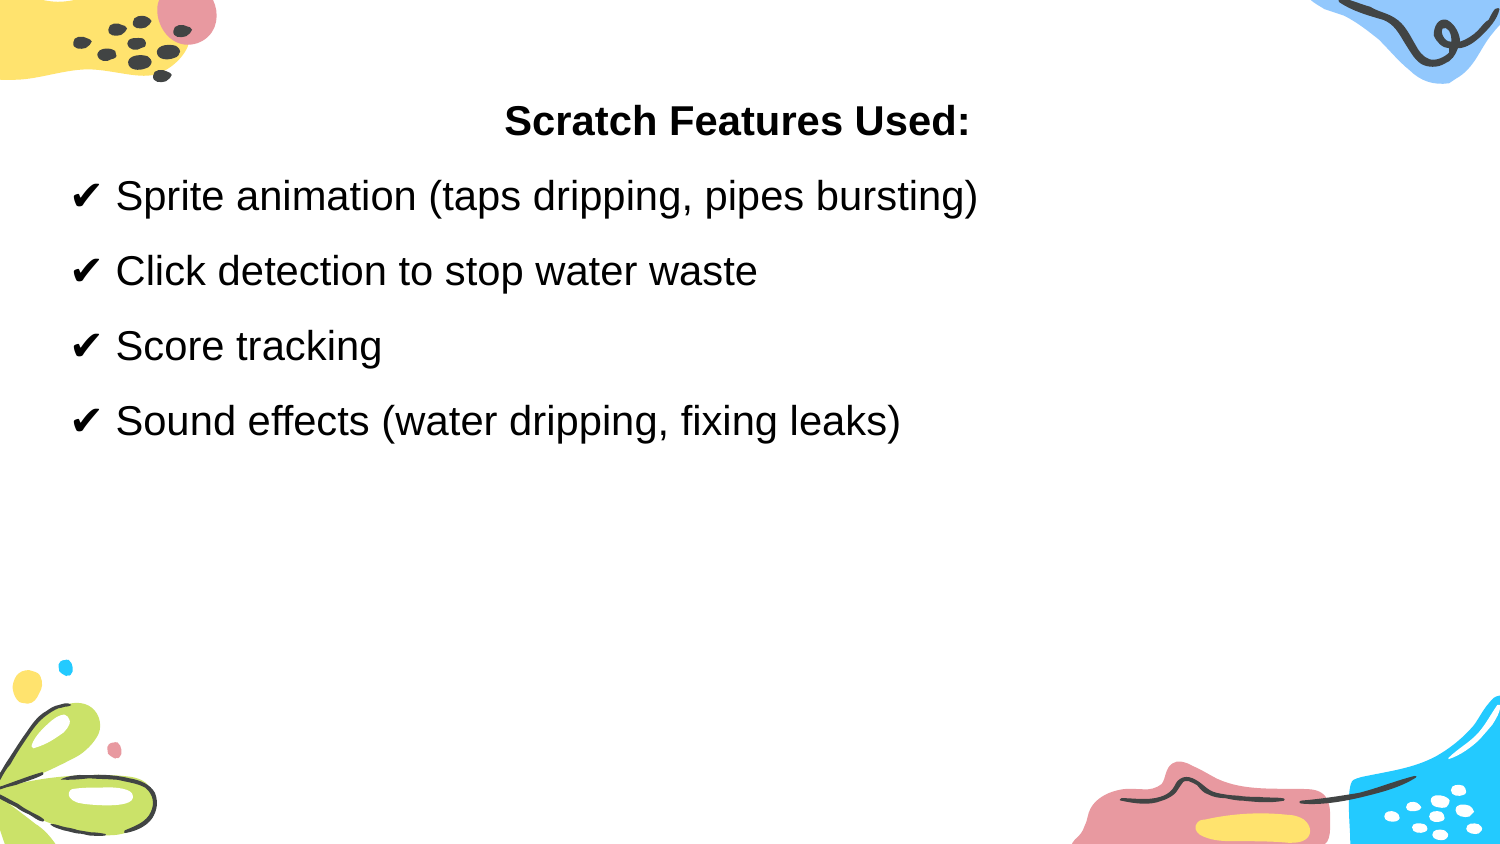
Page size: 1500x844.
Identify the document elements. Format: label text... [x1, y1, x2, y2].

text_box Scratch Features Used: ✔️ Sprite animation (taps dripping, pipes bursting) ✔️ Click detection to stop water waste ✔️ Score tracking ✔️ Sound effects (water dripping, fixing leaks) [54, 86, 1422, 507]
